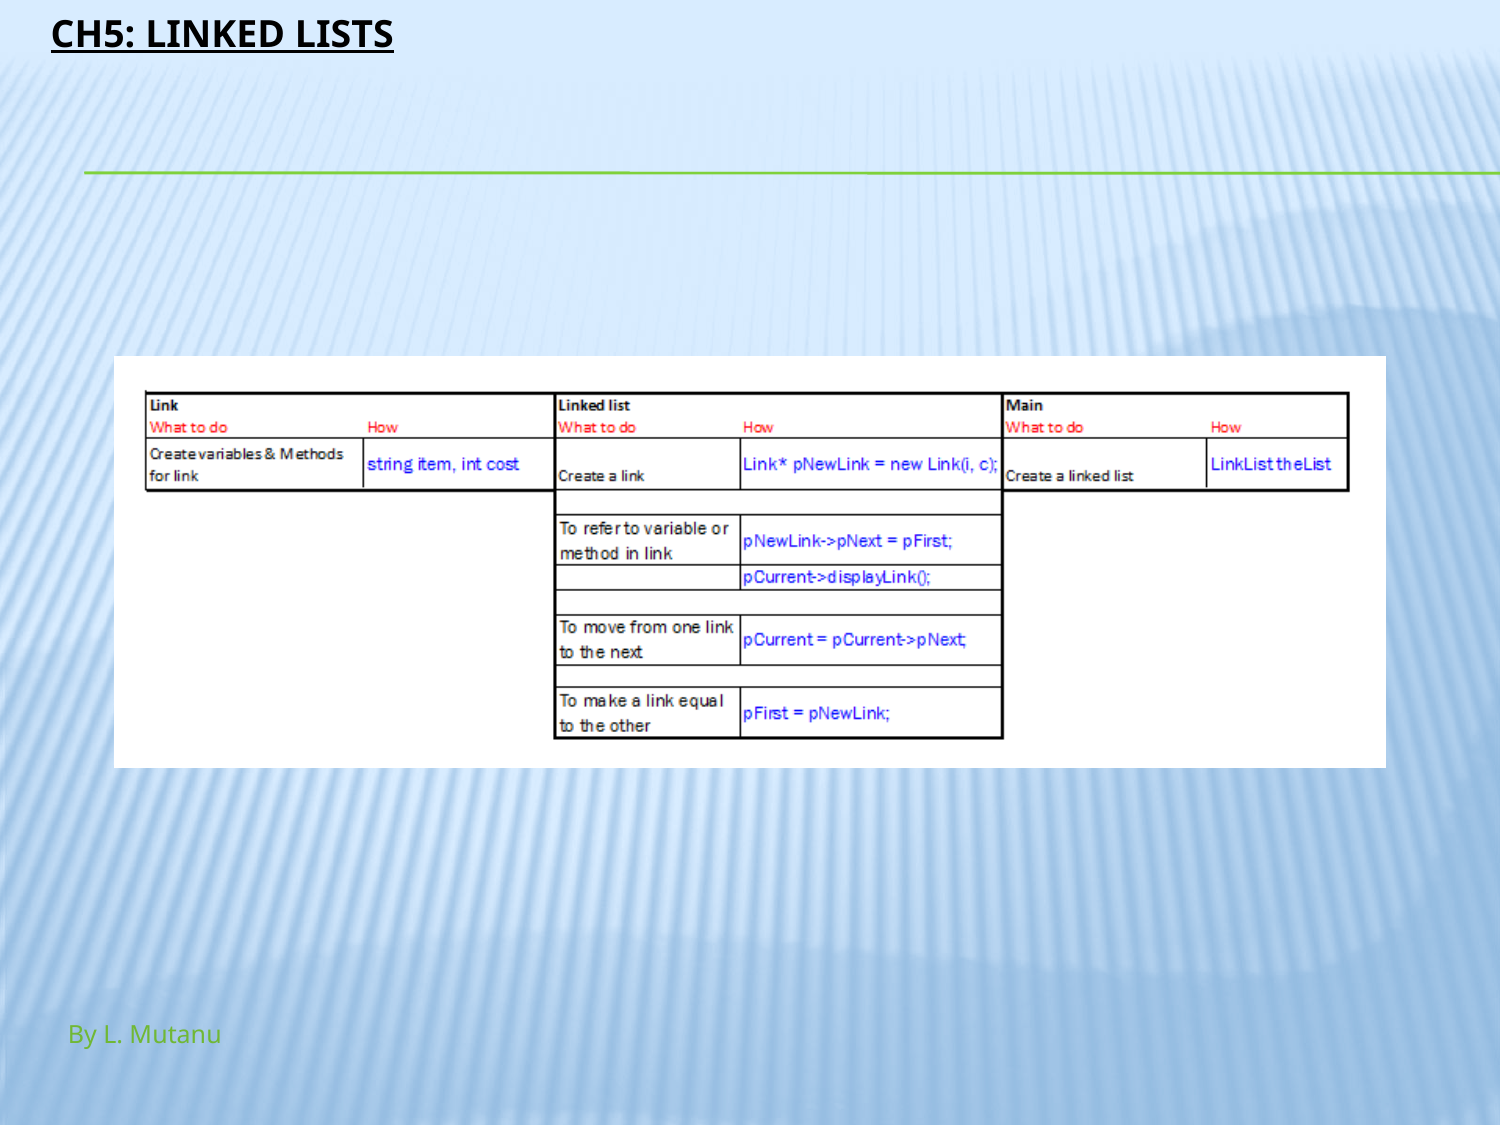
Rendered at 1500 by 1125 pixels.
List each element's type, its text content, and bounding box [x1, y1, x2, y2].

picture [114, 356, 1386, 769]
footer By L. Mutanu [53, 1011, 529, 1059]
